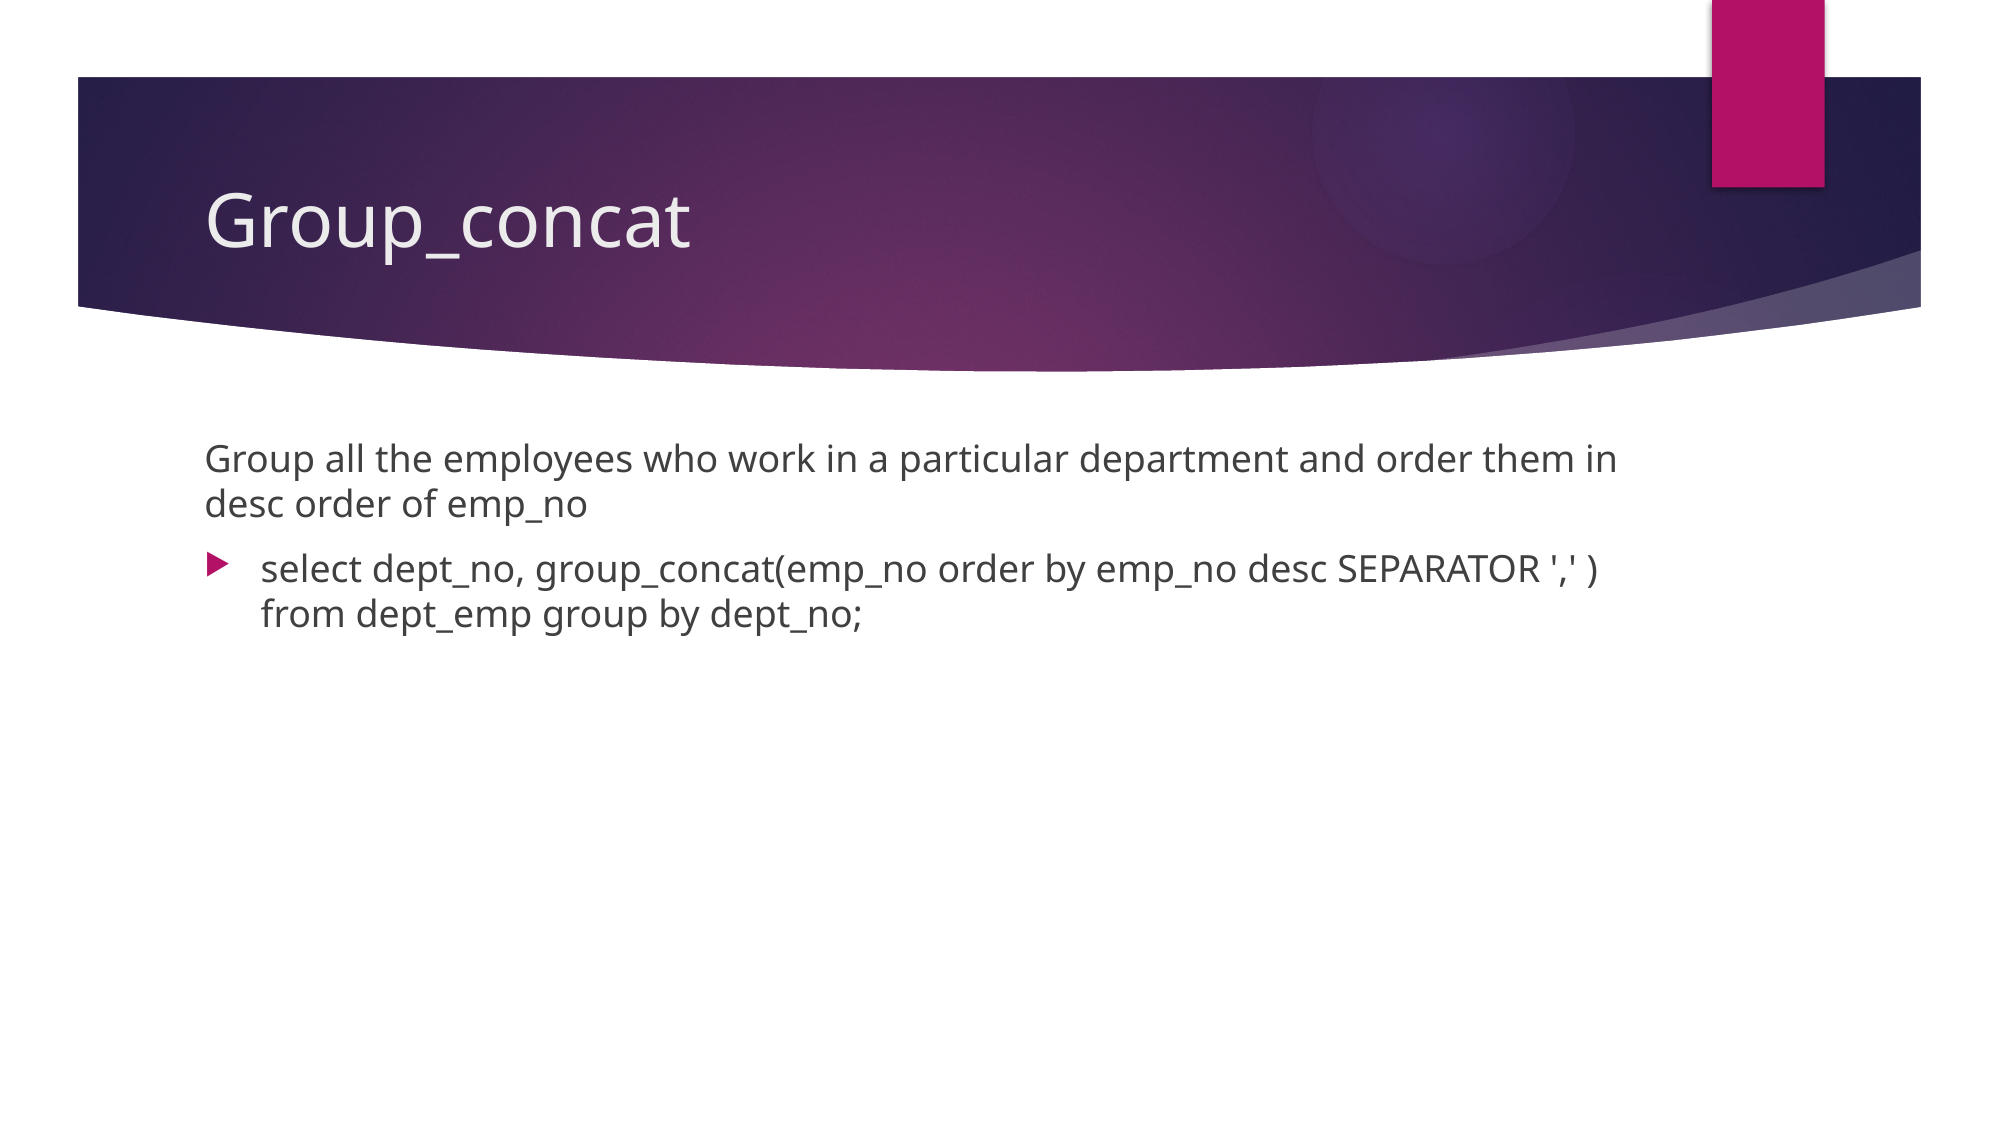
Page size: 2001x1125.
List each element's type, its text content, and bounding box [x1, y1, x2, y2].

list Group all the employees who work in a particular department and order them in desc order of emp_no select dept_no, group_concat(emp_no order by emp_no desc SEPARATOR ',' ) from dept_emp group by dept_no; [189, 427, 1638, 988]
title Group_concat [189, 159, 1627, 276]
